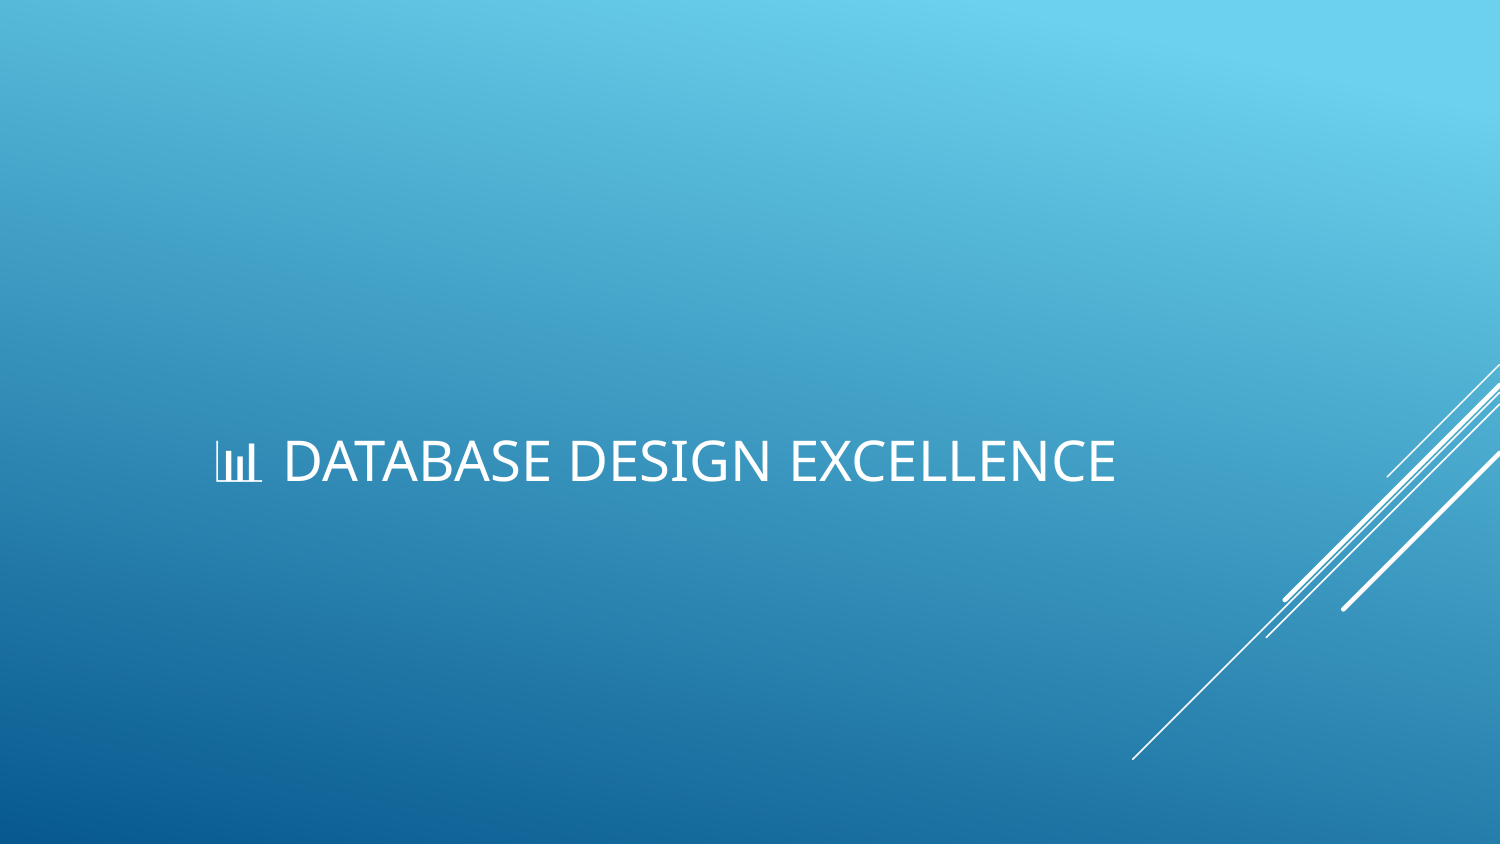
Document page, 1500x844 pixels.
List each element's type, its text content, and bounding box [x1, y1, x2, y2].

title 📊 Database Design Excellence [196, 366, 1247, 553]
